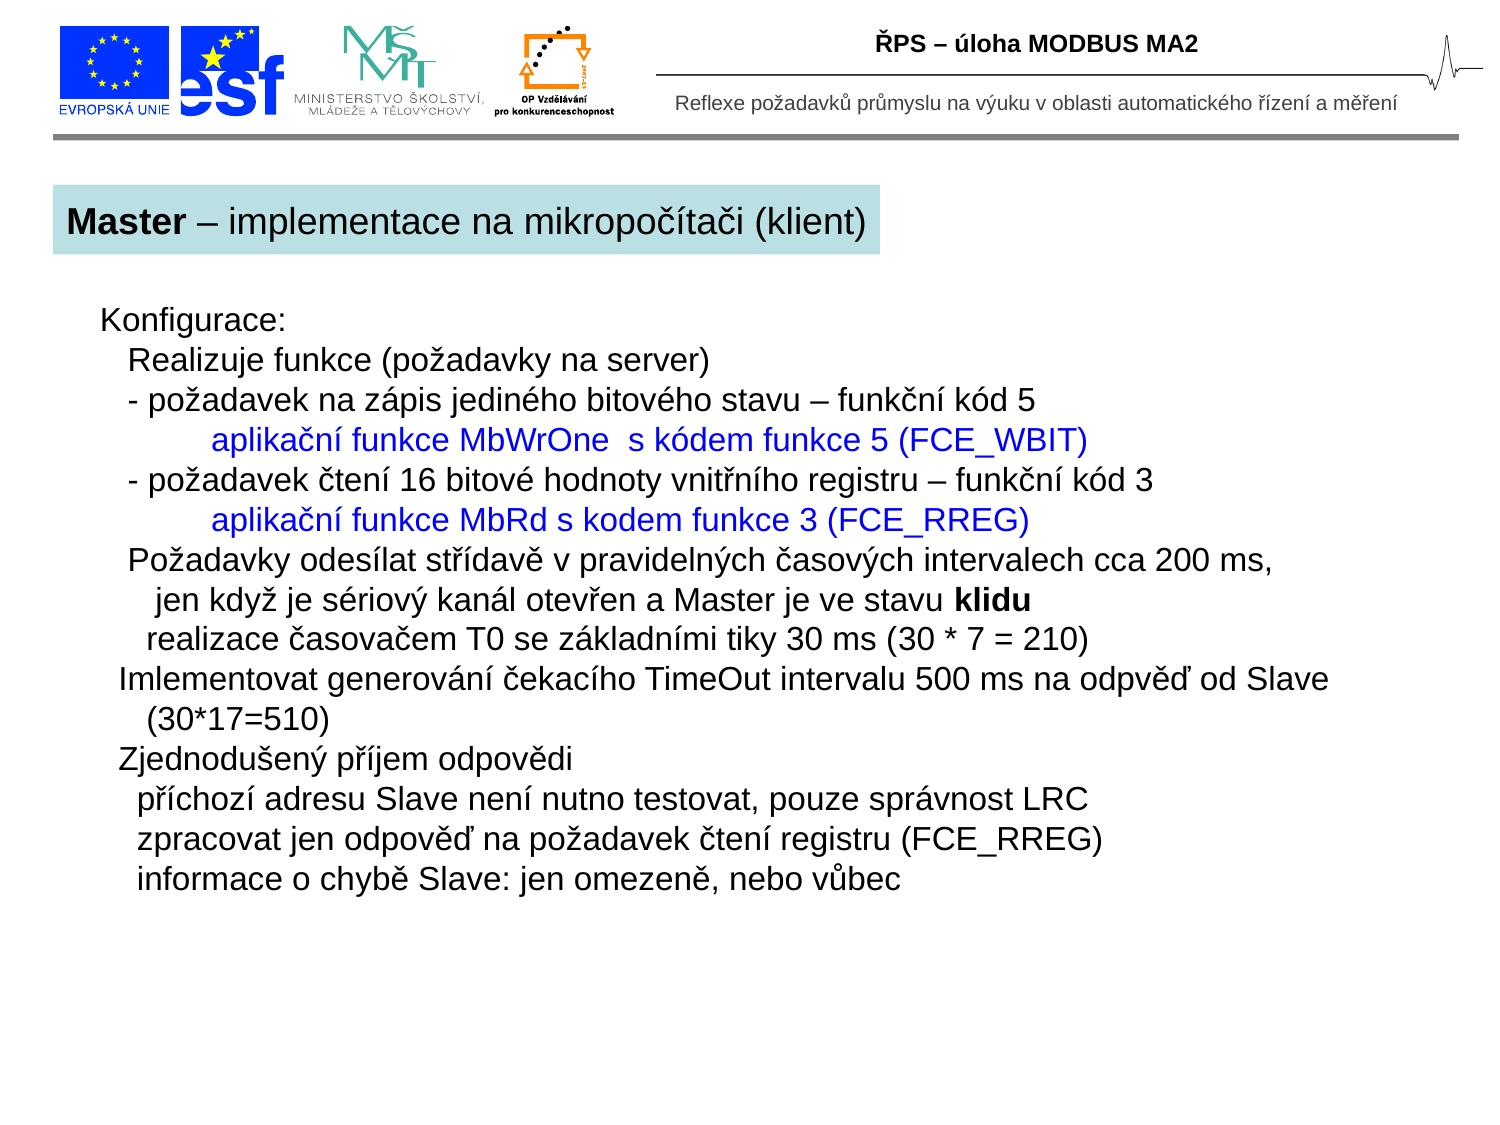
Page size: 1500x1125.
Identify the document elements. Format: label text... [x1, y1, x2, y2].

text_box Master – implementace na mikropočítači (klient) [53, 184, 880, 255]
text_box Konfigurace: Realizuje funkce (požadavky na server) - požadavek na zápis jediného bitového stavu – funkční kód 5 aplikační funkce MbWrOne s kódem funkce 5 (FCE_WBIT) - požadavek čtení 16 bitové hodnoty vnitřního registru – funkční kód 3 aplikační funkce MbRd s kodem funkce 3 (FCE_RREG) Požadavky odesílat střídavě v pravidelných časových intervalech cca 200 ms, jen když je sériový kanál otevřen a Master je ve stavu klidu realizace časovačem T0 se základními tiky 30 ms (30 * 7 = 210) Imlementovat generování čekacího TimeOut intervalu 500 ms na odpvěď od Slave (30*17=510) Zjednodušený příjem odpovědi příchozí adresu Slave není nutno testovat, pouze správnost LRC zpracovat jen odpověď na požadavek čtení registru (FCE_RREG) informace o chybě Slave: jen omezeně, nebo vůbec [85, 290, 1424, 905]
picture [656, 34, 1483, 91]
text_box ŘPS – úloha MODBUS MA2 [644, 20, 1430, 68]
